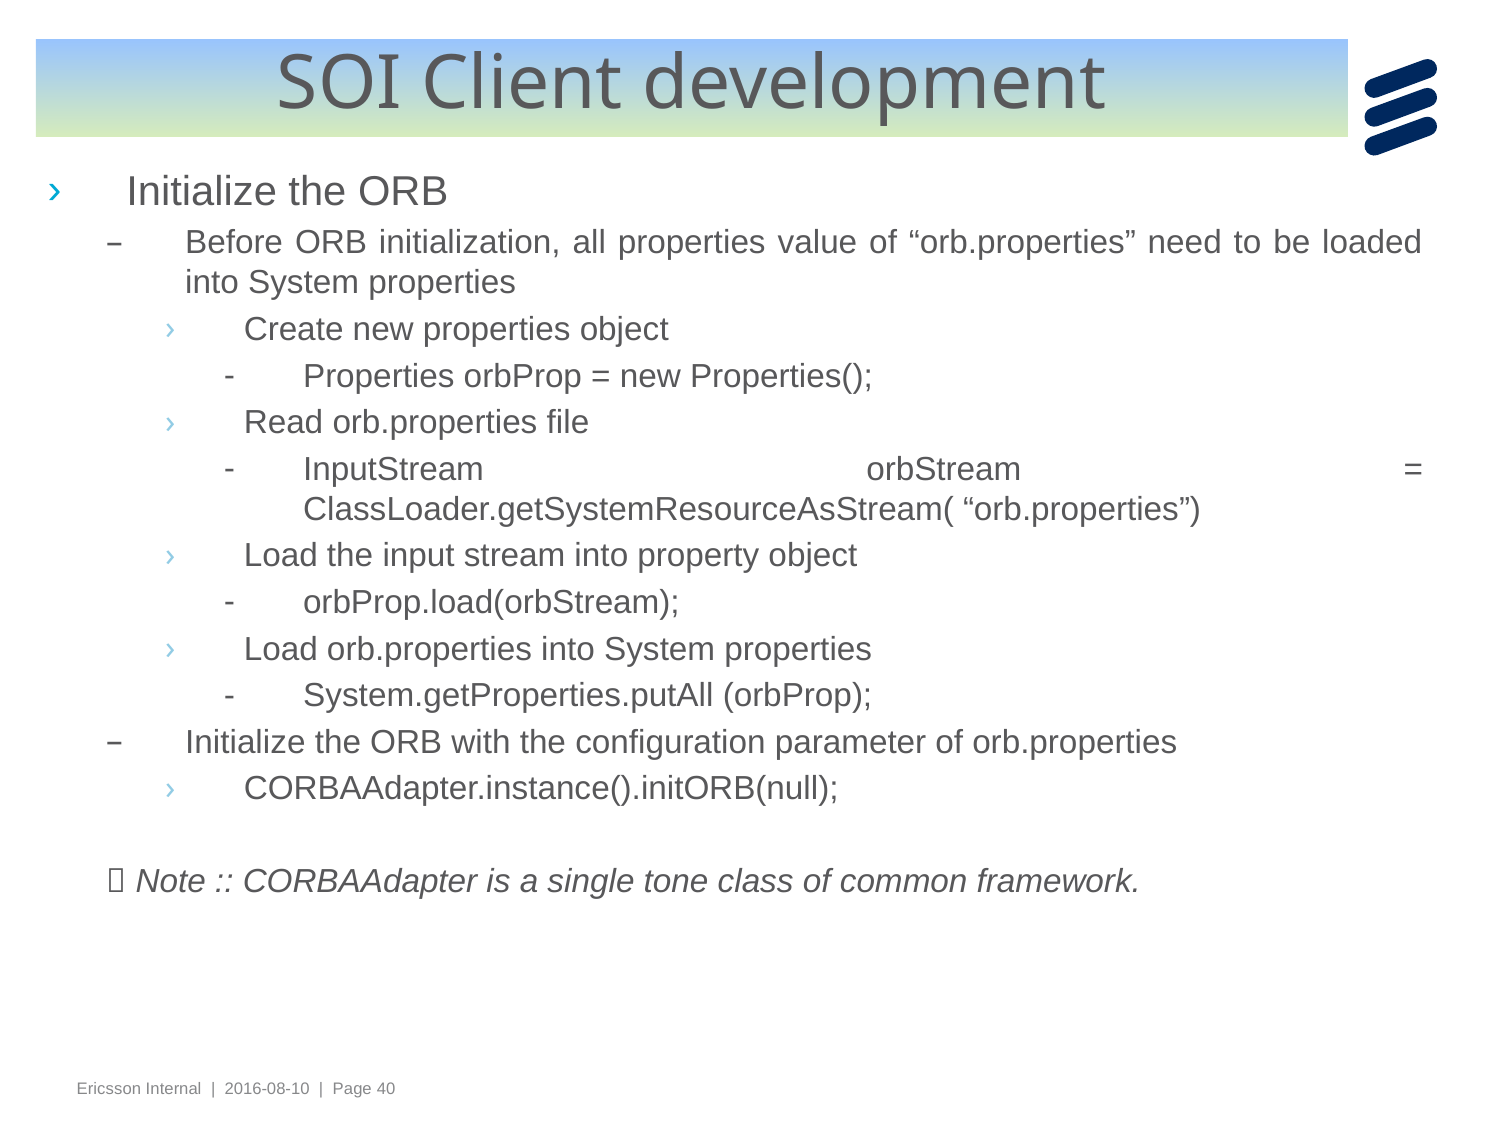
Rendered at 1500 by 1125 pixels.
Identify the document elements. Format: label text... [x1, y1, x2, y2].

title SOI Client development [35, 39, 1349, 137]
text_box Initialize the ORB Before ORB initialization, all properties value of “orb.properties” need to be loaded into System properties Create new properties object Properties orbProp = new Properties(); Read orb.properties file InputStream orbStream = ClassLoader.getSystemResourceAsStream( “orb.properties”) Load the input stream into property object orbProp.load(orbStream); Load orb.properties into System properties System.getProperties.putAll (orbProp); Initialize the ORB with the configuration parameter of orb.properties CORBAAdapter.instance().initORB(null);  Note :: CORBAAdapter is a single tone class of common framework. [35, 163, 1437, 1102]
